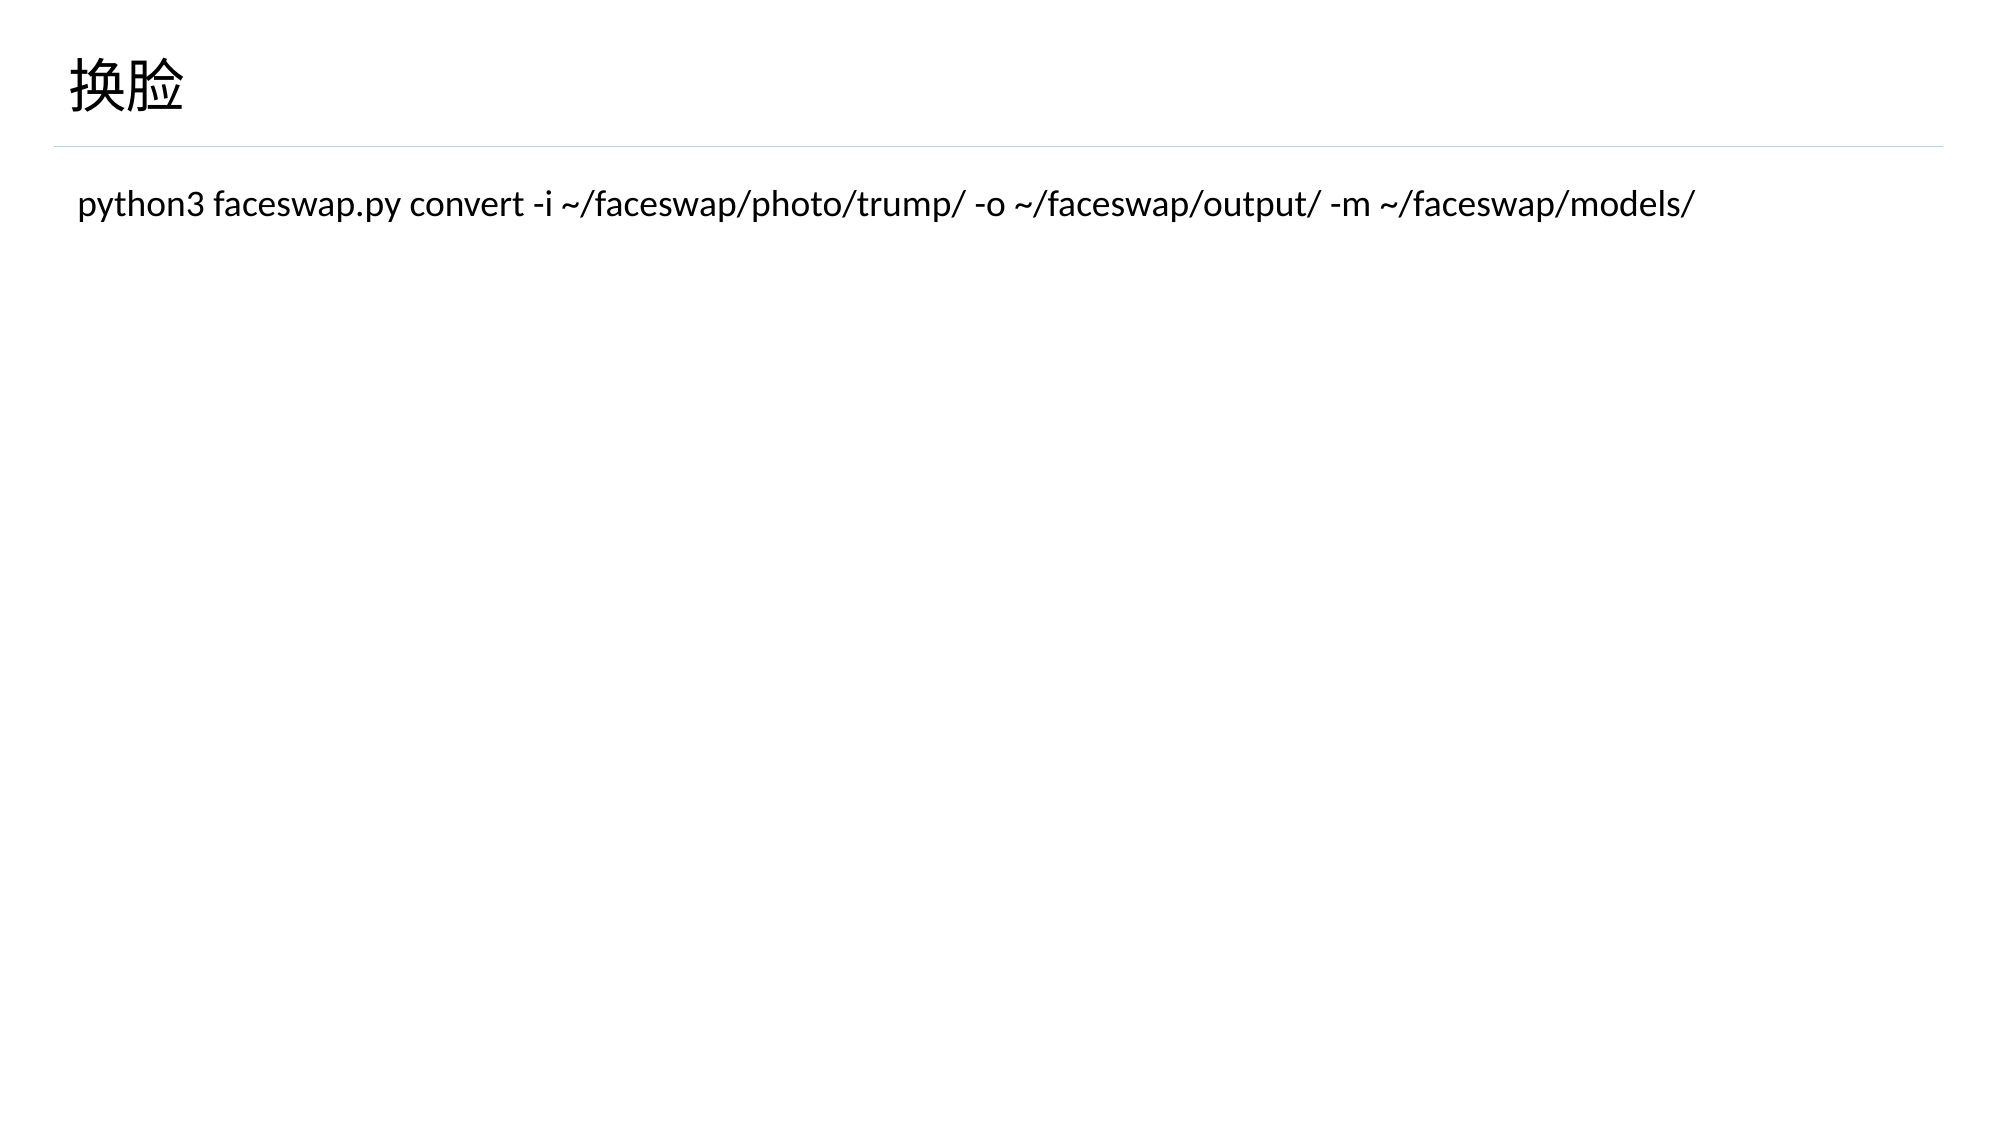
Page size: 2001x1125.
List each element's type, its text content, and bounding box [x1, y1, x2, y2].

text_box python3 faceswap.py convert -i ~/faceswap/photo/trump/ -o ~/faceswap/output/ -m ~/faceswap/models/ [62, 171, 1713, 232]
title 换脸 [53, 47, 1863, 130]
